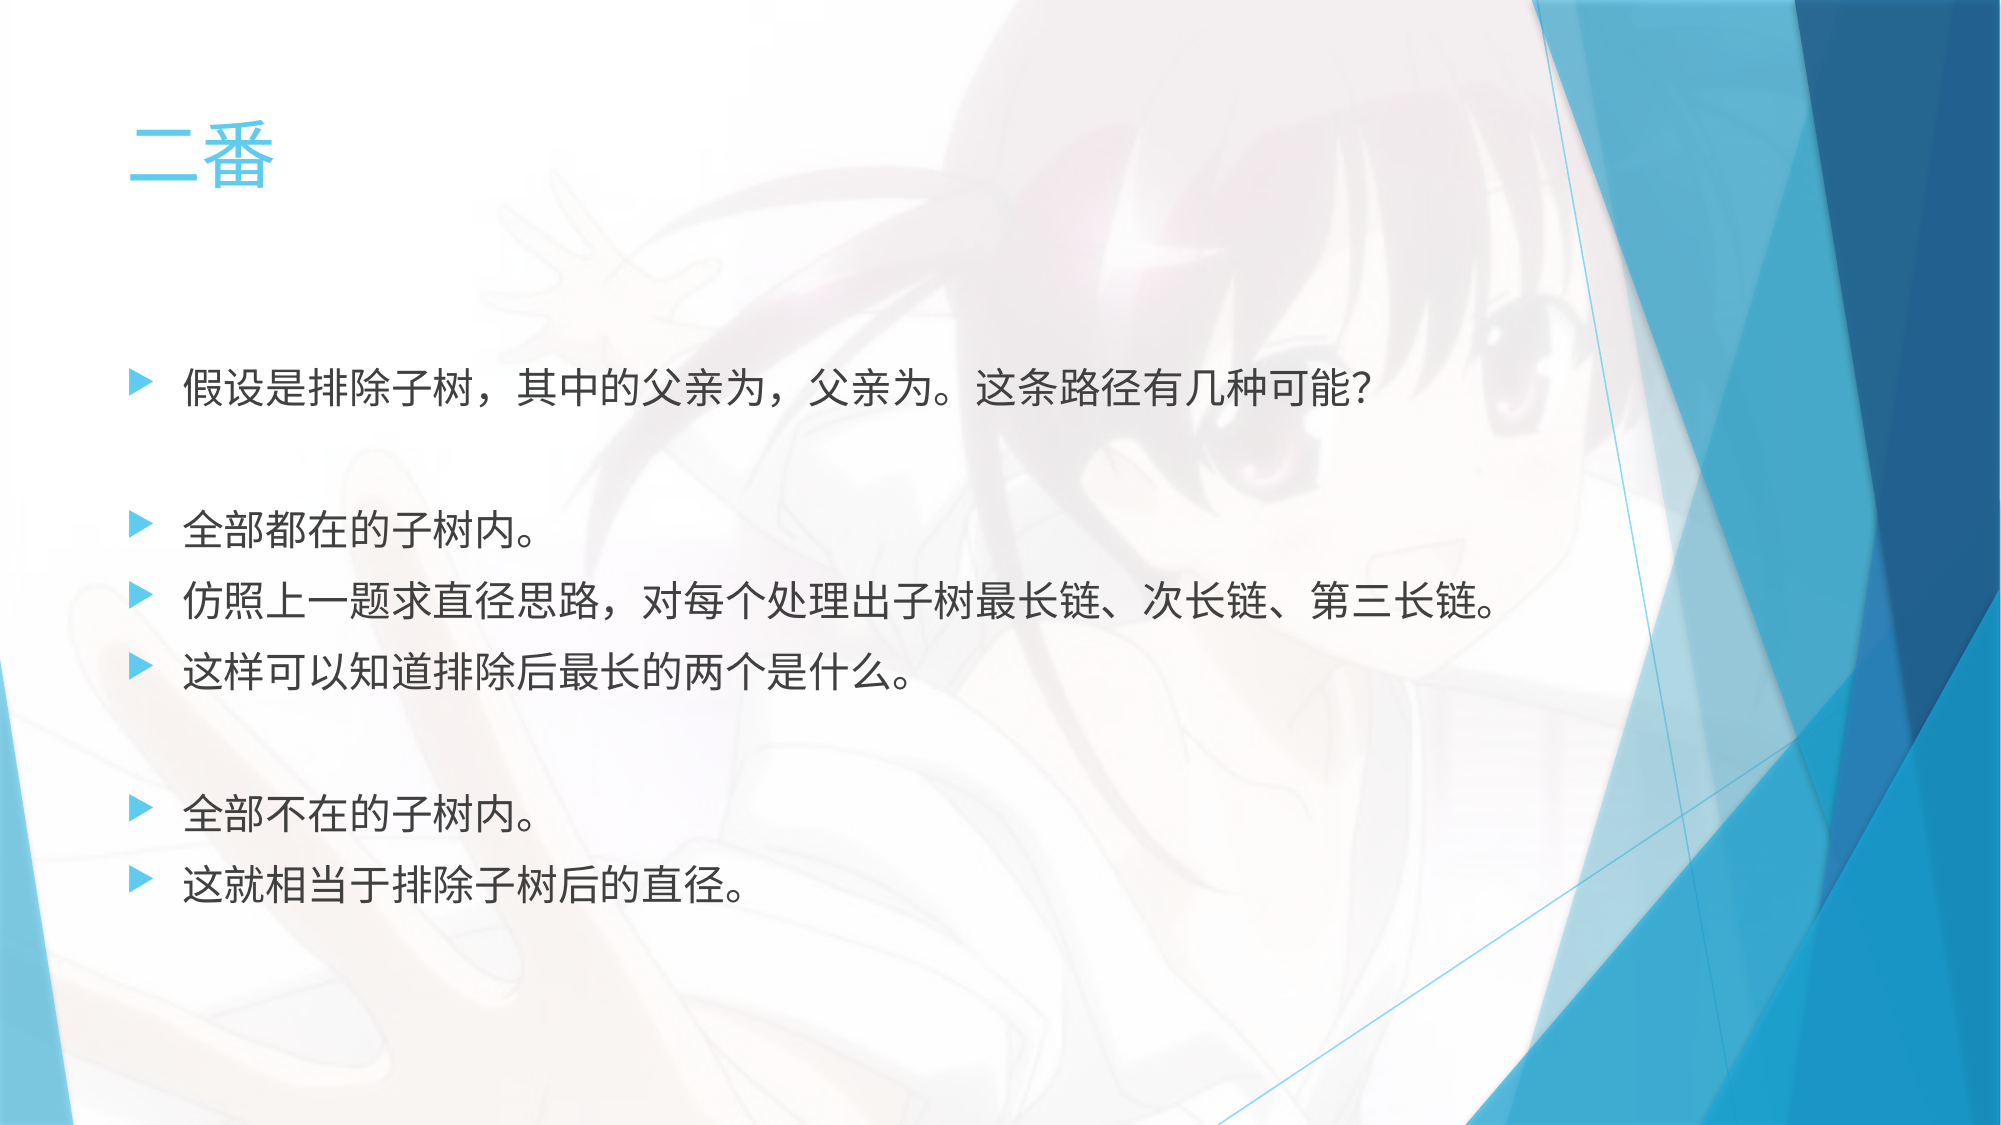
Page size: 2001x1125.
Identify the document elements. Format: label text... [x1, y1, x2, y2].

title 二番 [111, 99, 1522, 317]
